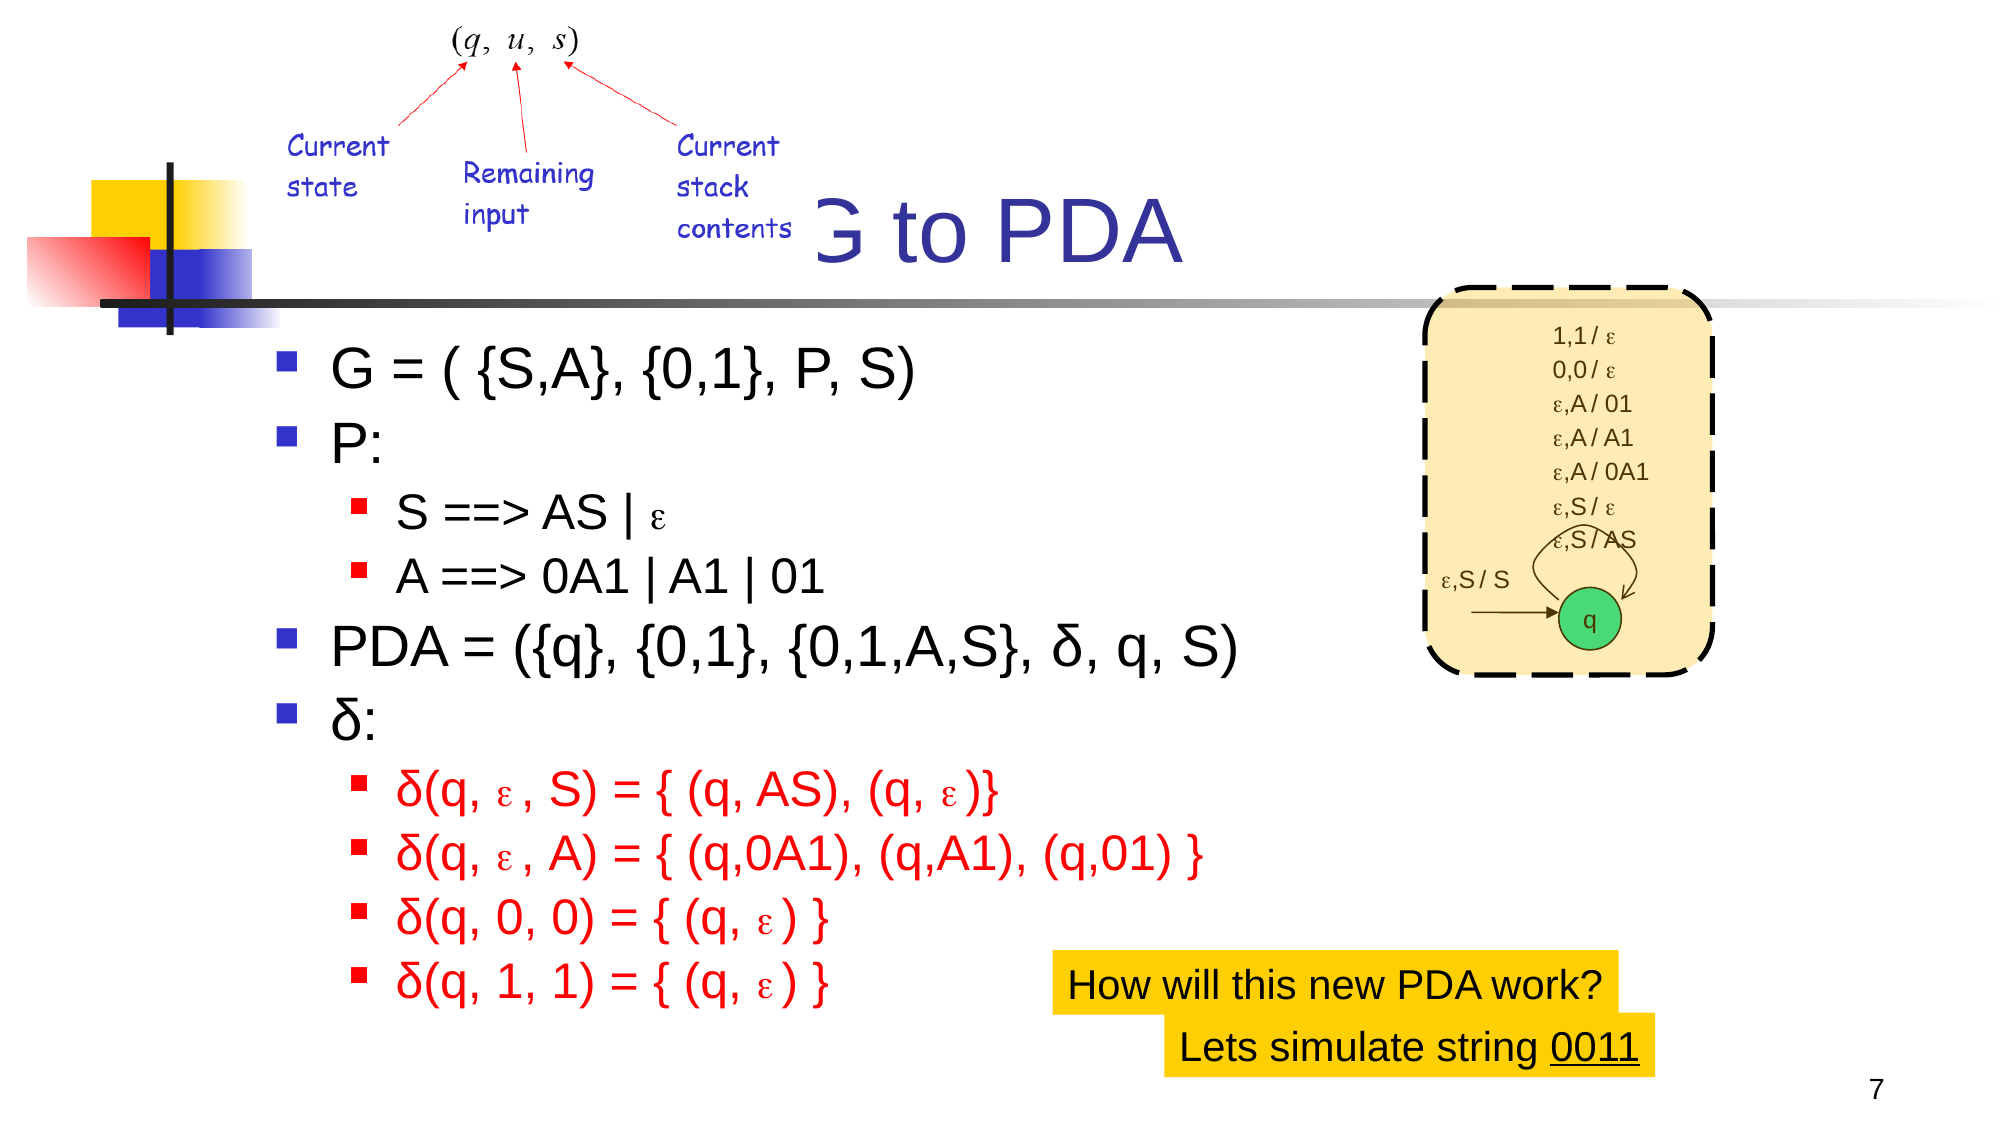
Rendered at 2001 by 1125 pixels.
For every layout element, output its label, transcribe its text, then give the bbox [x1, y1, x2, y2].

title Example: CFG to PDA [824, 101, 1957, 289]
list G = ( {S,A}, {0,1}, P, S) P: S ==> AS |  A ==> 0A1 | A1 | 01 PDA = ({q}, {0,1}, {0,1,A,S}, δ, q, S) δ: δ(q,  , S) = { (q, AS), (q,  )} δ(q,  , A) = { (q,0A1), (q,A1), (q,01) } δ(q, 0, 0) = { (q,  ) } δ(q, 1, 1) = { (q,  ) } [258, 330, 1959, 1007]
slide_number 7 [1483, 1037, 1901, 1113]
text_box How will this new PDA work? [1052, 950, 1619, 1015]
text_box Lets simulate string 0011 [1164, 1012, 1656, 1078]
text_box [1424, 287, 1713, 676]
picture [251, 0, 818, 300]
